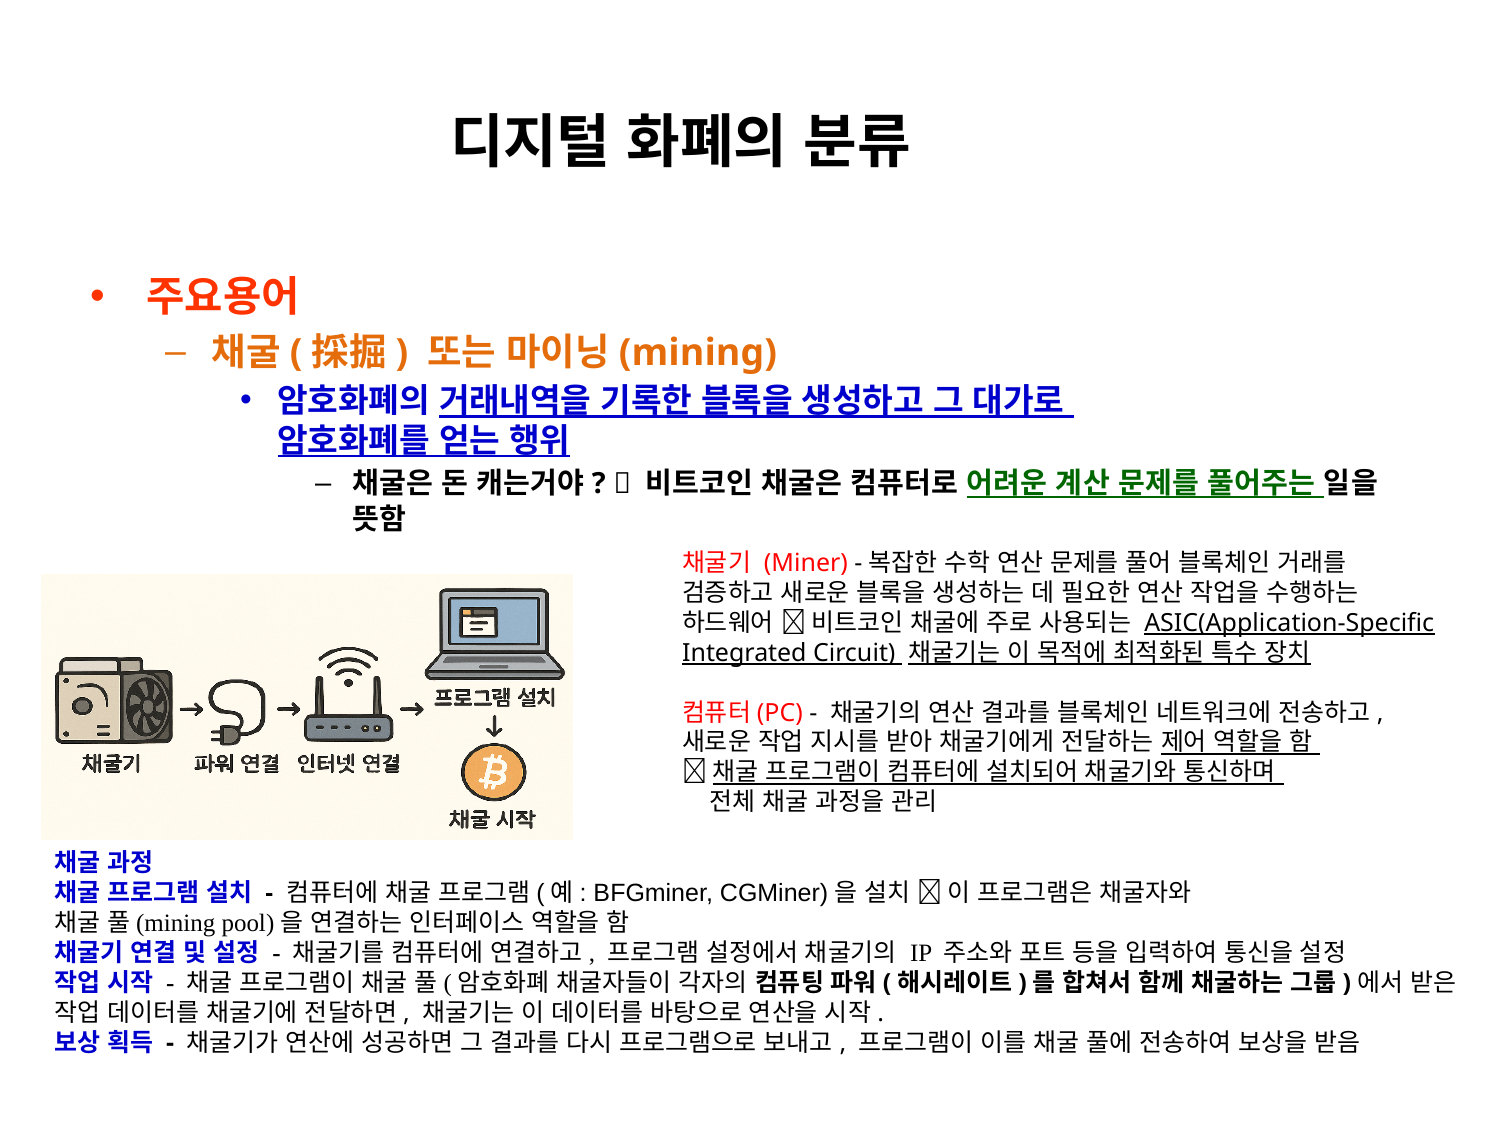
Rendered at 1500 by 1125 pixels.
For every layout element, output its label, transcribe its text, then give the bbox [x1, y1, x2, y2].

list 주요용어 채굴(採掘) 또는 마이닝(mining) 암호화폐의 거래내역을 기록한 블록을 생성하고 그 대가로 암호화폐를 얻는 행위 채굴은 돈 캐는거야?  비트코인 채굴은 컴퓨터로 어려운 계산 문제를 풀어주는 일을 뜻함 [75, 262, 1425, 839]
text_box 채굴기 (Miner) -복잡한 수학 연산 문제를 풀어 블록체인 거래를 검증하고 새로운 블록을 생성하는 데 필요한 연산 작업을 수행하는 하드웨어  비트코인 채굴에 주로 사용되는 ASIC(Application-Specific Integrated Circuit) 채굴기는 이 목적에 최적화된 특수 장치 컴퓨터(PC) - 채굴기의 연산 결과를 블록체인 네트워크에 전송하고, 새로운 작업 지시를 받아 채굴기에게 전달하는 제어 역할을 함  채굴 프로그램이 컴퓨터에 설치되어 채굴기와 통신하며 전체 채굴 과정을 관리 [667, 538, 1483, 824]
text_box 채굴 과정 채굴 프로그램 설치 - 컴퓨터에 채굴 프로그램(예: BFGminer, CGMiner)을 설치  이 프로그램은 채굴자와 채굴 풀(mining pool)을 연결하는 인터페이스 역할을 함 채굴기 연결 및 설정 - 채굴기를 컴퓨터에 연결하고, 프로그램 설정에서 채굴기의 IP 주소와 포트 등을 입력하여 통신을 설정 작업 시작 - 채굴 프로그램이 채굴 풀(암호화폐 채굴자들이 각자의 컴퓨팅 파워(해시레이트)를 합쳐서 함께 채굴하는 그룹)에서 받은 작업 데이터를 채굴기에 전달하면, 채굴기는 이 데이터를 바탕으로 연산을 시작. 보상 획득 - 채굴기가 연산에 성공하면 그 결과를 다시 프로그램으로 보내고, 프로그램이 이를 채굴 풀에 전송하여 보상을 받음 [39, 839, 1500, 1064]
title 디지털 화폐의 분류 [75, 45, 1425, 233]
picture [41, 574, 574, 840]
